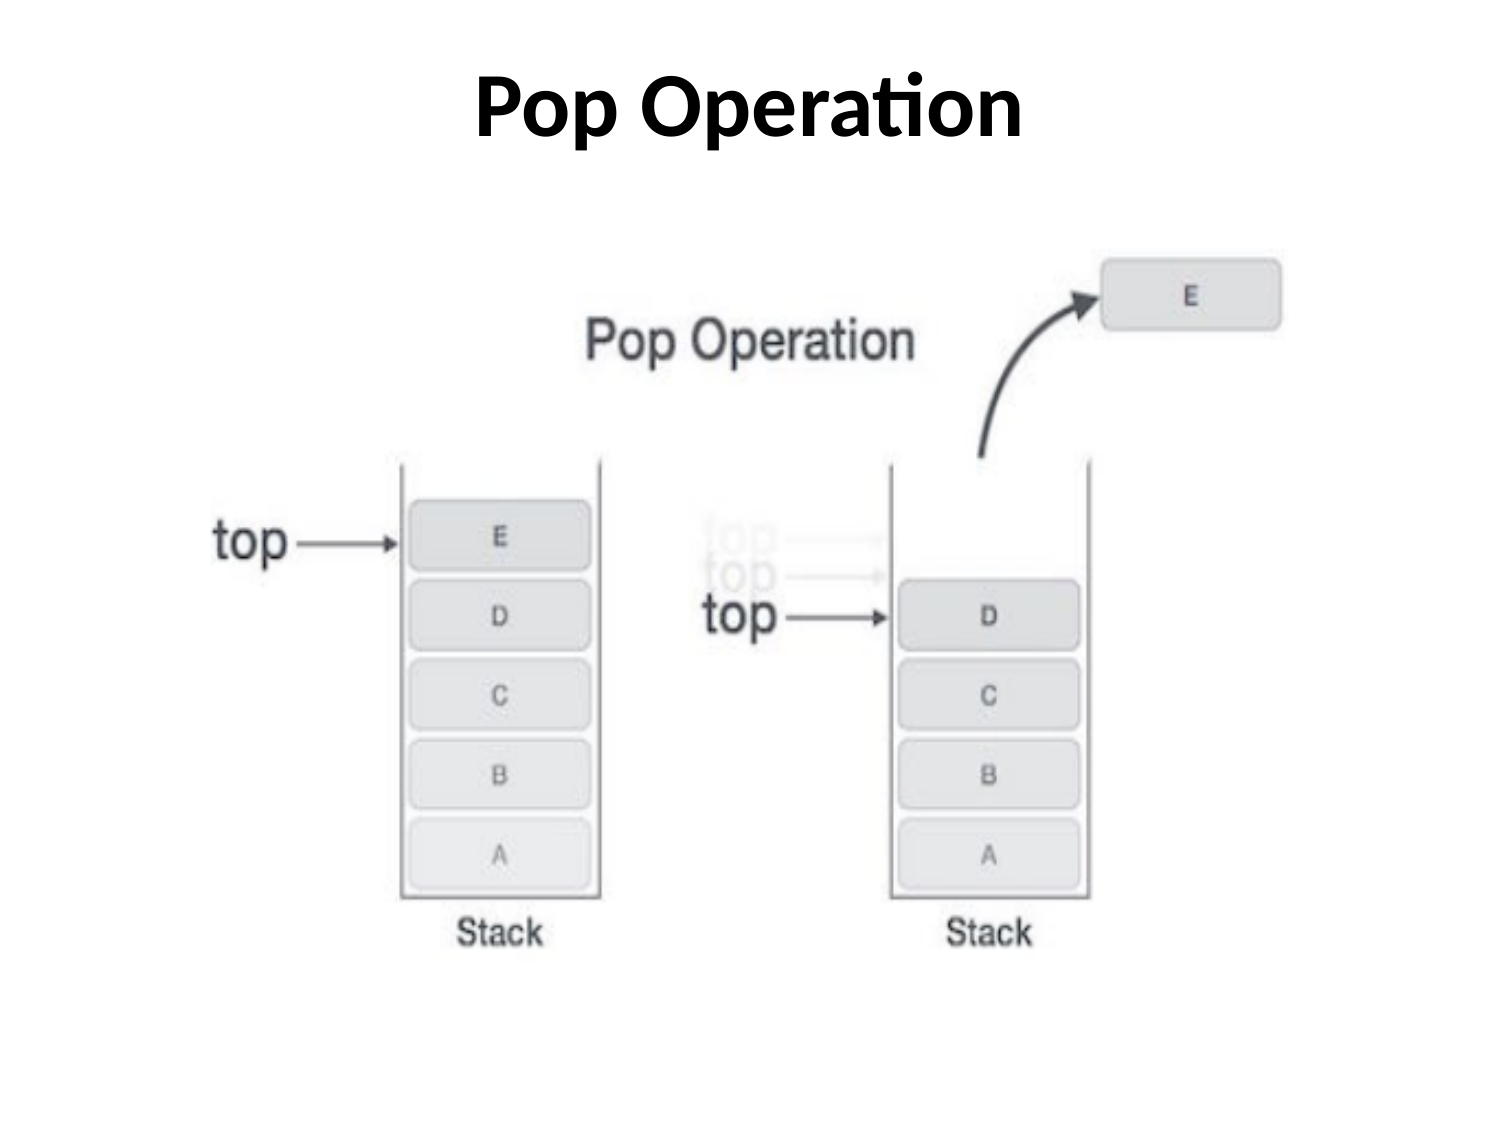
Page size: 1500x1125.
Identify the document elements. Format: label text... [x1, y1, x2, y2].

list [149, 237, 1313, 988]
title Pop Operation [75, 12, 1425, 188]
